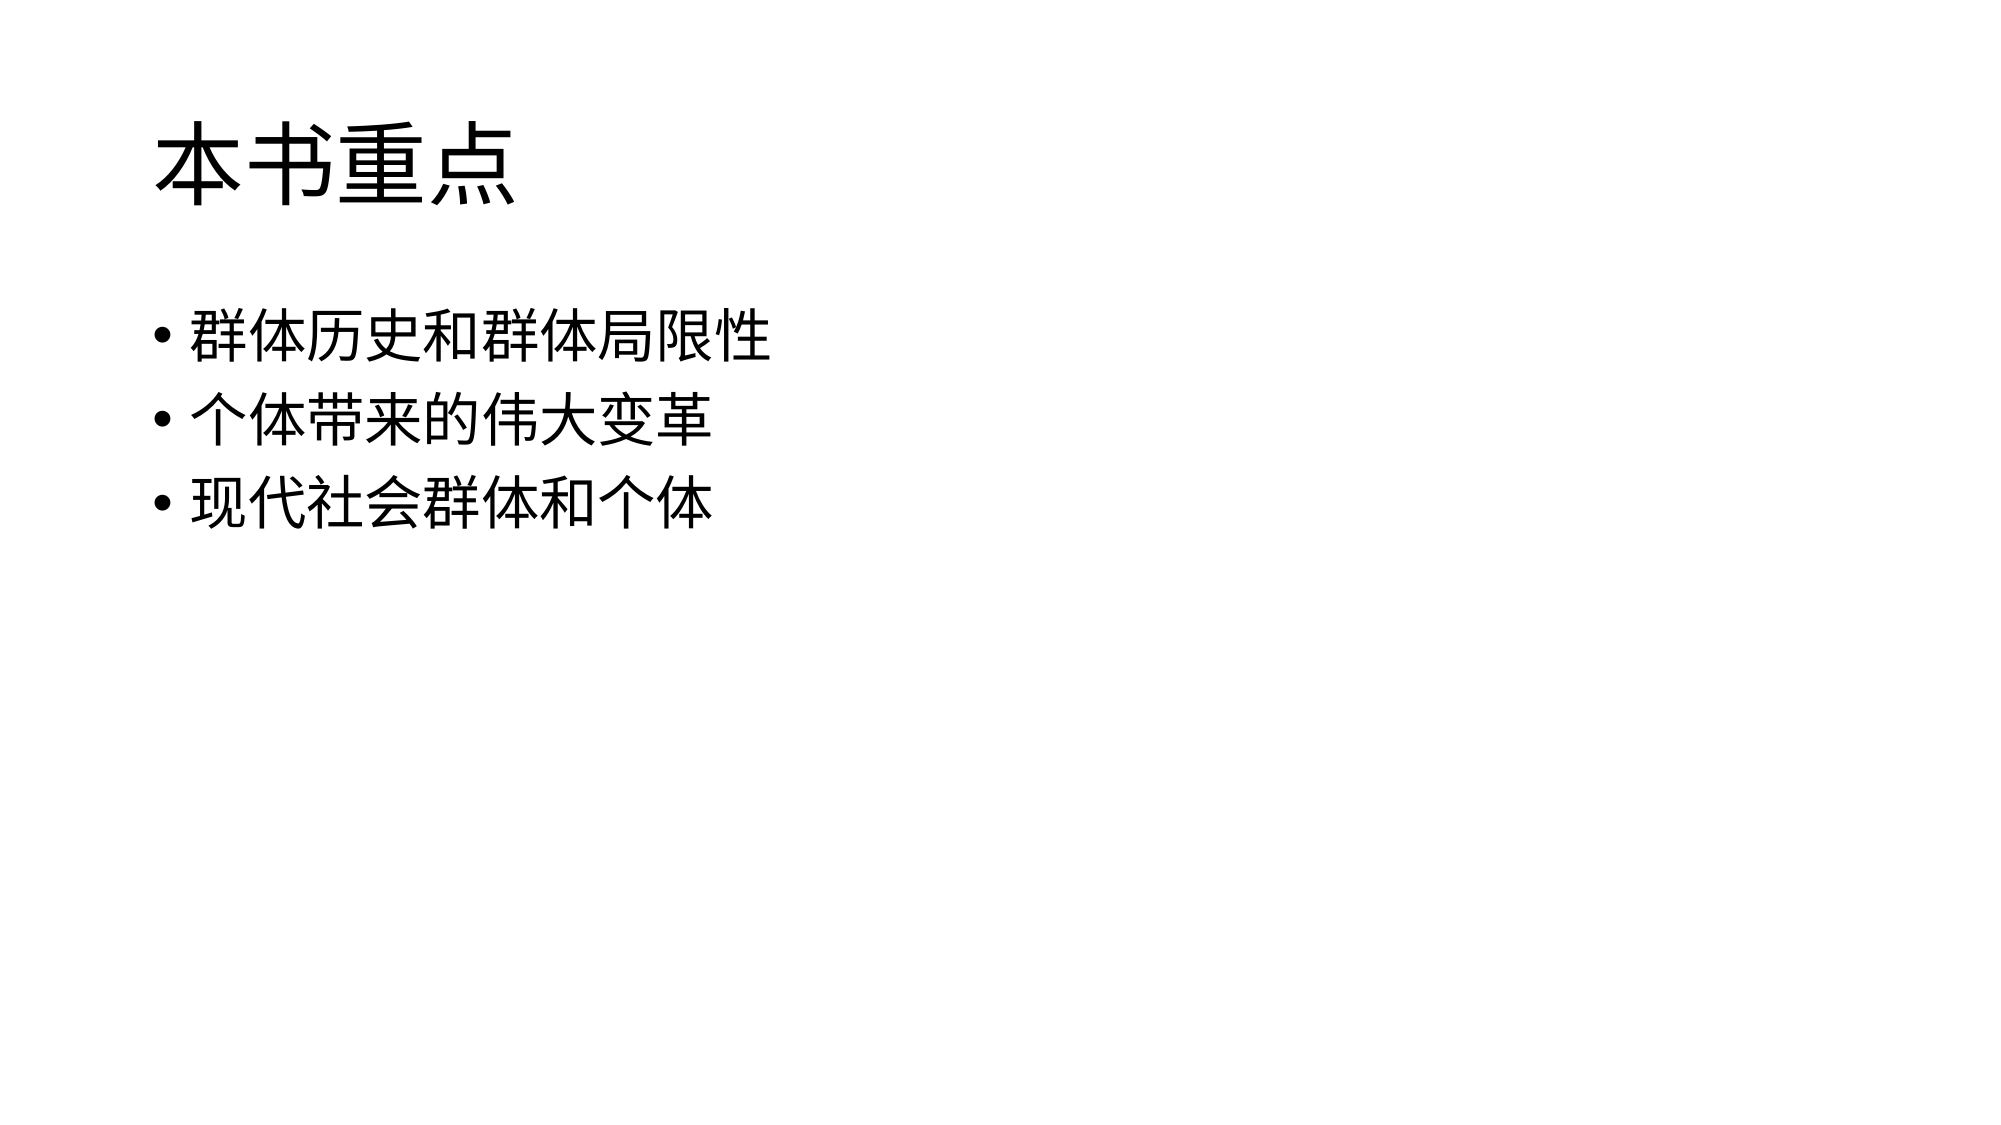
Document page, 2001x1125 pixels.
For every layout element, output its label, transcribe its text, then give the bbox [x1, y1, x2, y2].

list 群体历史和群体局限性 个体带来的伟大变革 现代社会群体和个体 [137, 299, 1863, 1014]
title 本书重点 [137, 59, 1863, 278]
